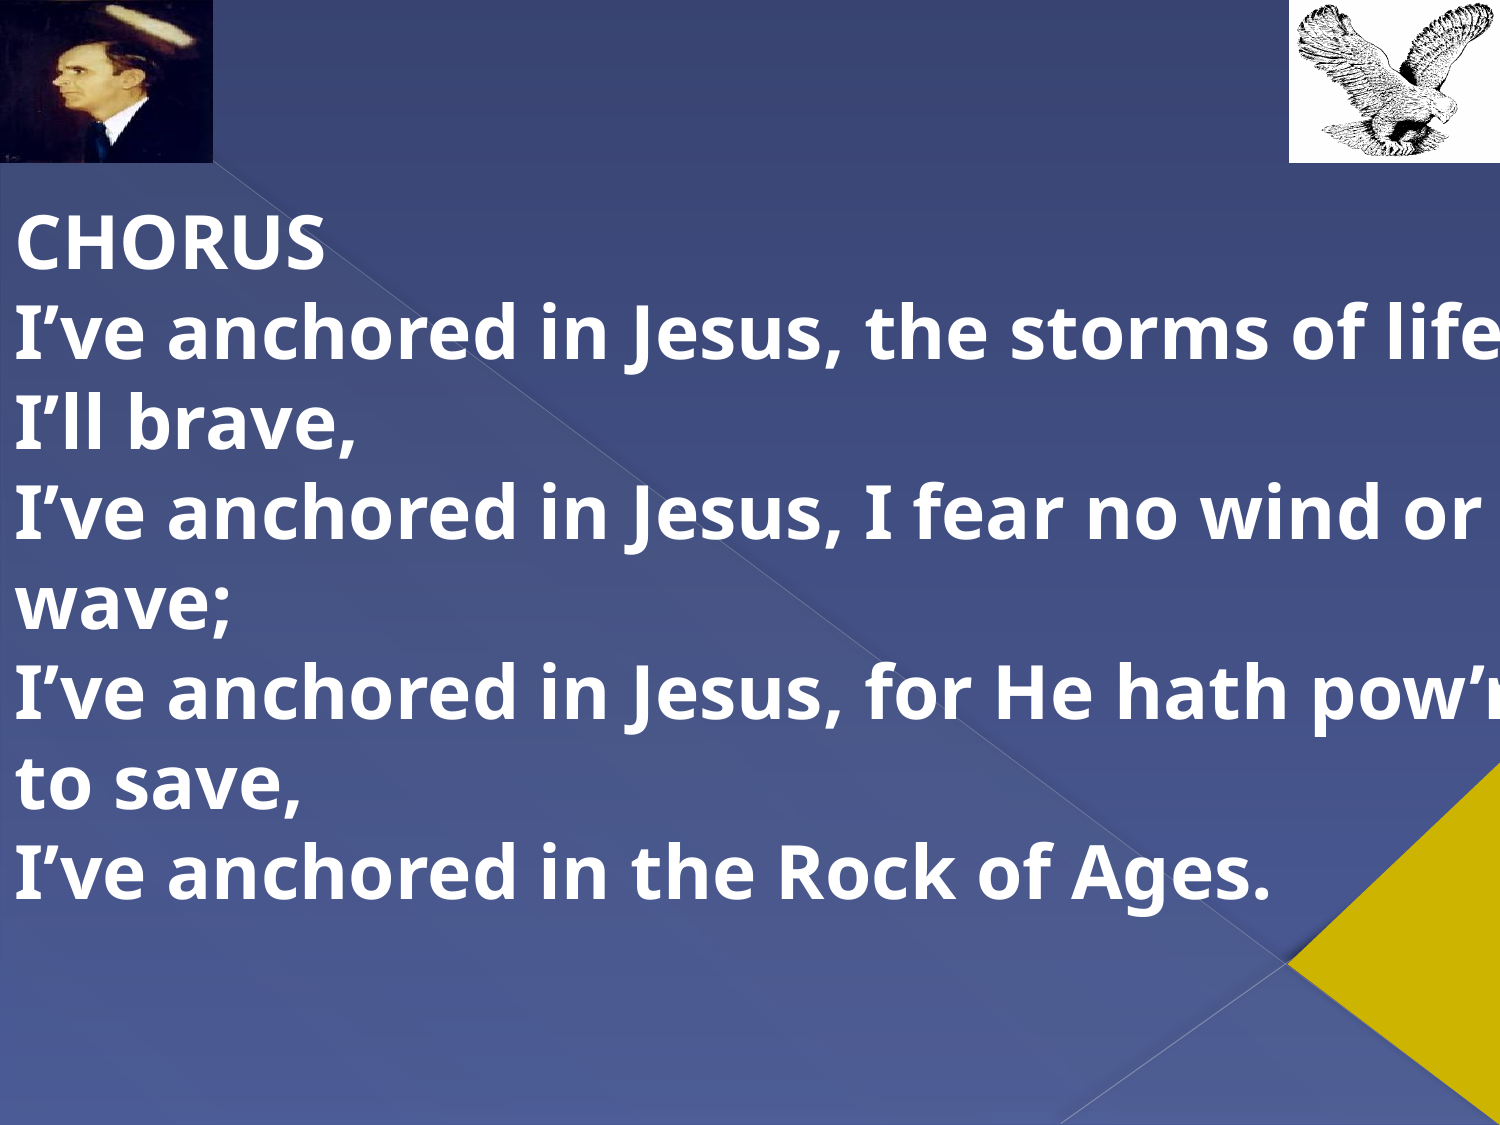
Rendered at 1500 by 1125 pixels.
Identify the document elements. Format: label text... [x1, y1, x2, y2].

text_box CHORUS I’ve anchored in Jesus, the storms of life I’ll brave, I’ve anchored in Jesus, I fear no wind or wave; I’ve anchored in Jesus, for He hath pow’r to save, I’ve anchored in the Rock of Ages. [0, 187, 1500, 923]
picture [0, 0, 213, 163]
picture [1288, 0, 1500, 163]
text_box [1285, 923, 1500, 1125]
